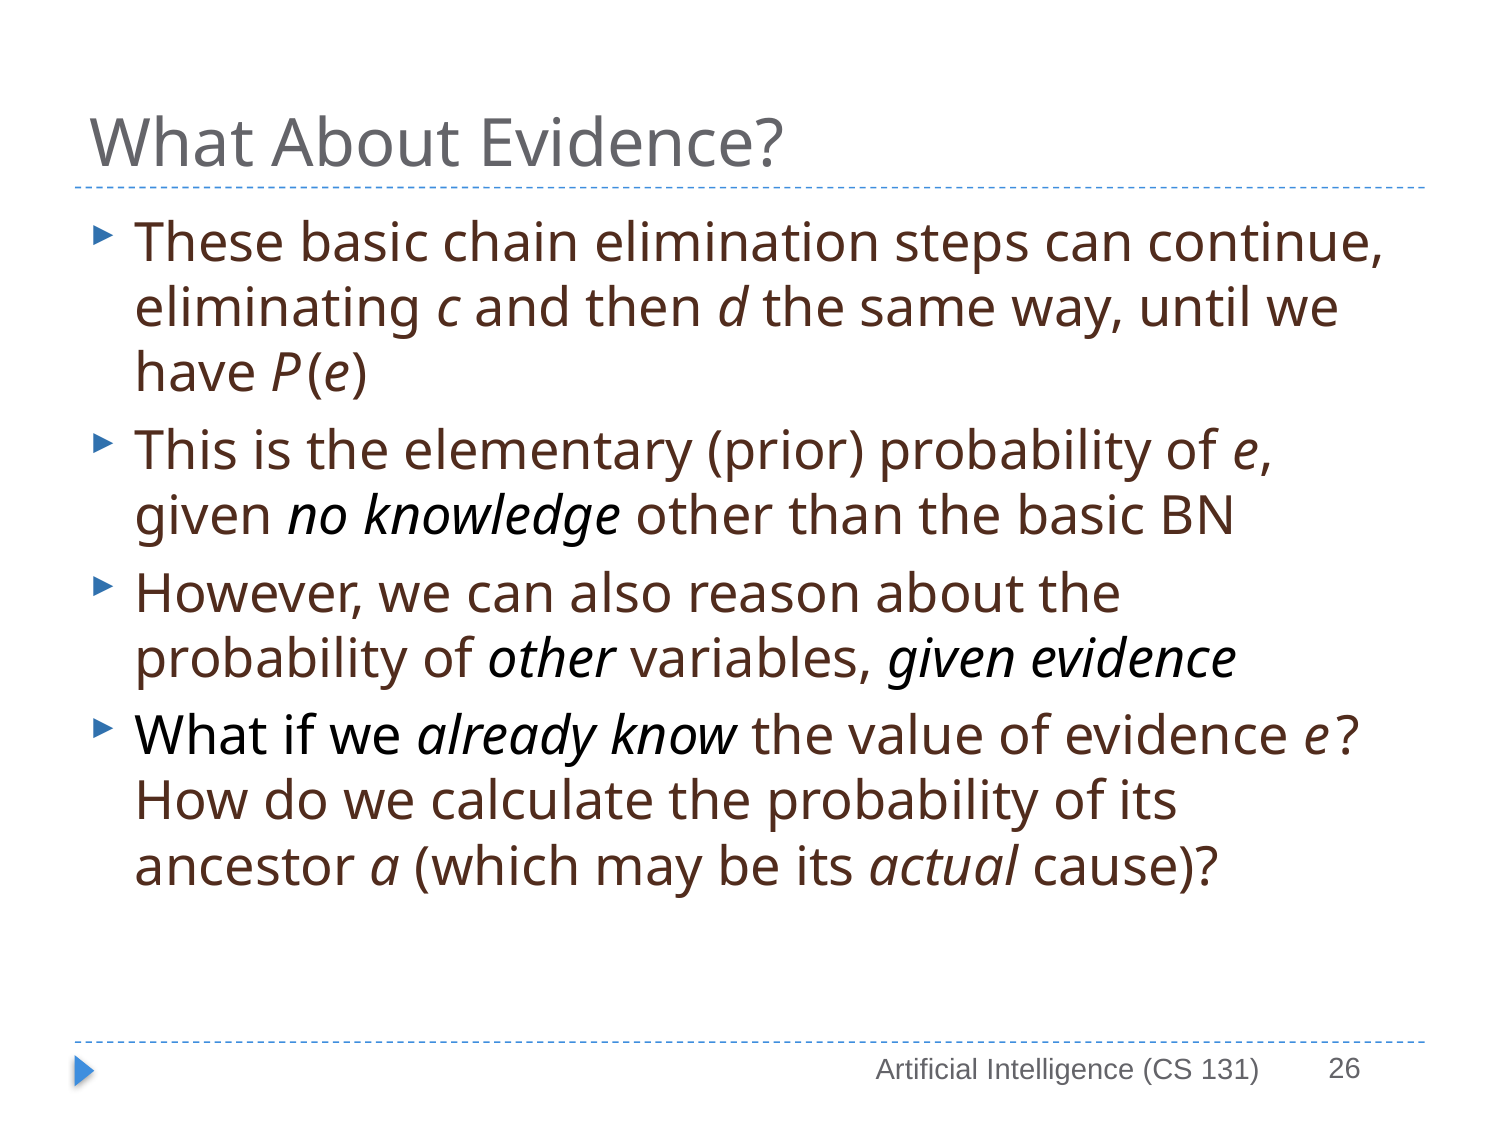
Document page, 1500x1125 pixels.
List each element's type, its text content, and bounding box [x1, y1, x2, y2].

title What About Evidence? [75, 24, 1425, 188]
slide_number 26 [1275, 1042, 1376, 1103]
footer Artificial Intelligence (CS 131) [575, 1042, 1275, 1103]
list These basic chain elimination steps can continue, eliminating c and then d the same way, until we have P(e) This is the elementary (prior) probability of e, given no knowledge other than the basic BN However, we can also reason about the probability of other variables, given evidence What if we already know the value of evidence e? How do we calculate the probability of its ancestor a (which may be its actual cause)? [75, 200, 1425, 1010]
